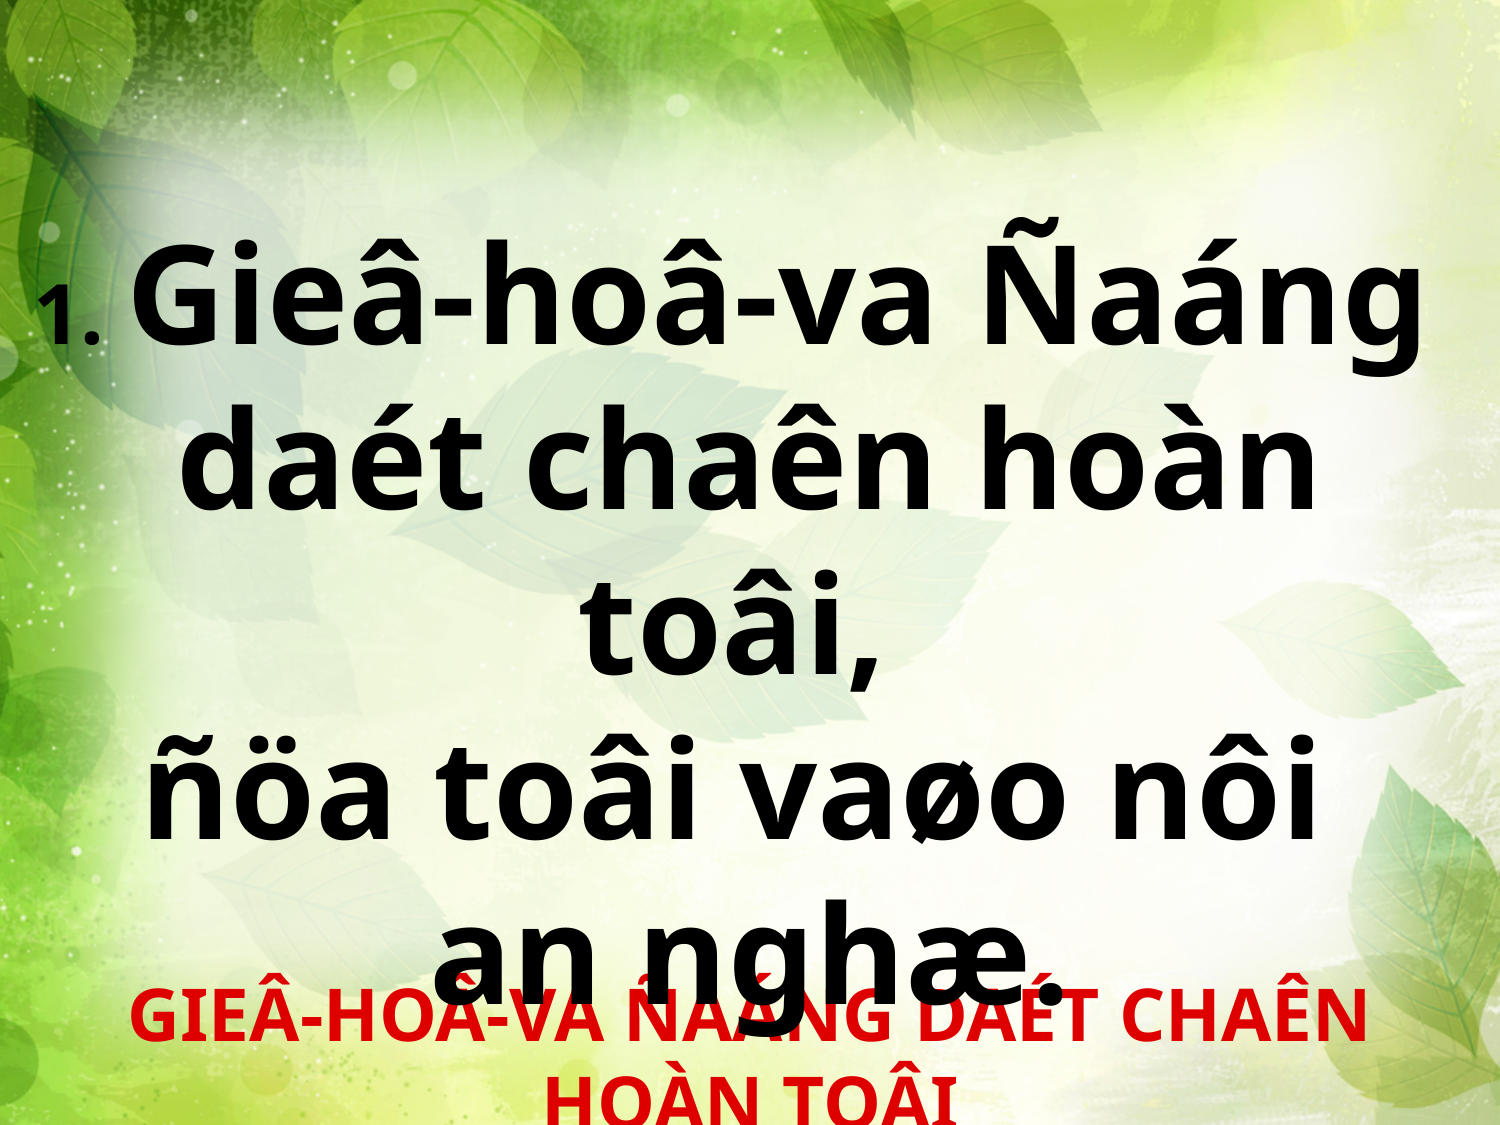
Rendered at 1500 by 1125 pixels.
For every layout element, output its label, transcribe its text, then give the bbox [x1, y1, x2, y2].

text_box 1. Gieâ-hoâ-va Ñaáng daét chaên hoàn toâi, ñöa toâi vaøo nôi an nghæ. [0, 200, 1500, 1040]
picture [0, 0, 1500, 200]
text_box GIEÂ-HOÂ-VA ÑAÁNG DAÉT CHAÊN HOÀN TOÂI [0, 1040, 1500, 1113]
picture [0, 1113, 1500, 1125]
